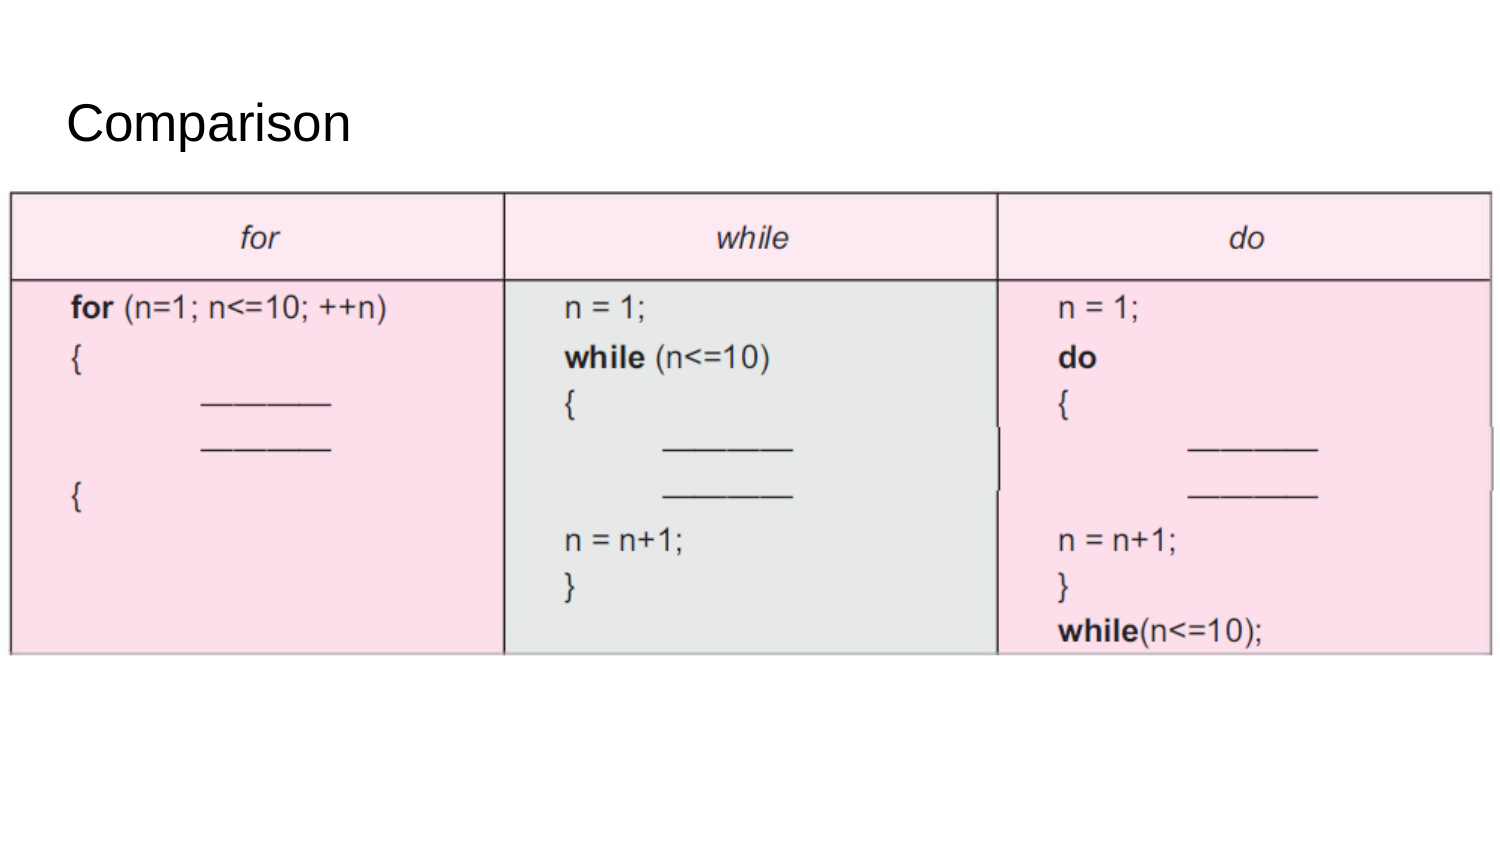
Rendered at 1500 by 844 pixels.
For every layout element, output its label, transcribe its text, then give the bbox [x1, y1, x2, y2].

title Comparison [51, 72, 1449, 167]
picture [0, 183, 1500, 660]
